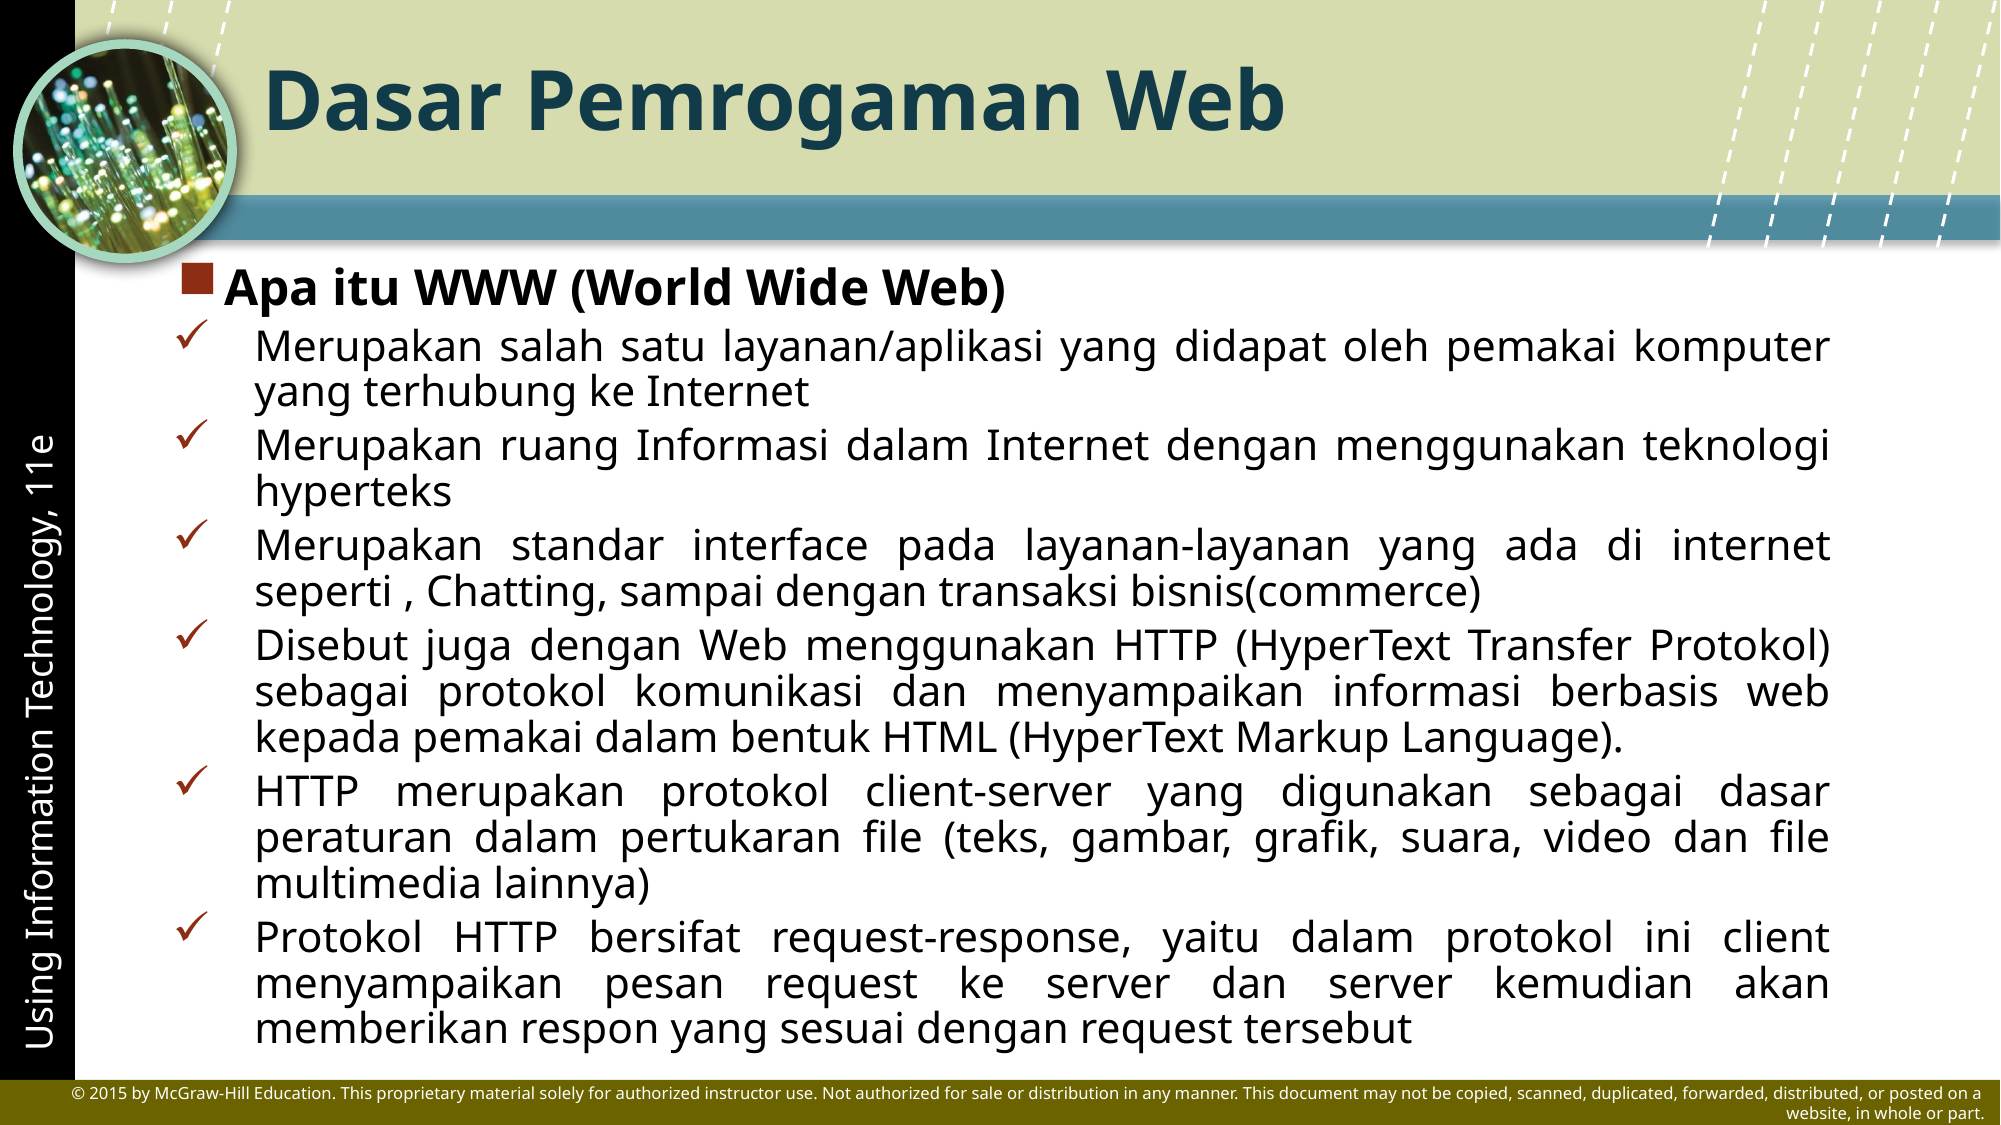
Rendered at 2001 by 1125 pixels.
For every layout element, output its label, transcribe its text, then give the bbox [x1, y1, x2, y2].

list Apa itu WWW (World Wide Web) Merupakan salah satu layanan/aplikasi yang didapat oleh pemakai komputer yang terhubung ke Internet Merupakan ruang Informasi dalam Internet dengan menggunakan teknologi hyperteks Merupakan standar interface pada layanan-layanan yang ada di internet seperti , Chatting, sampai dengan transaksi bisnis(commerce) Disebut juga dengan Web menggunakan HTTP (HyperText Transfer Protokol) sebagai protokol komunikasi dan menyampaikan informasi berbasis web kepada pemakai dalam bentuk HTML (HyperText Markup Language). HTTP merupakan protokol client-server yang digunakan sebagai dasar peraturan dalam pertukaran file (teks, gambar, grafik, suara, video dan file multimedia lainnya) Protokol HTTP bersifat request-response, yaitu dalam protokol ini client menyampaikan pesan request ke server dan server kemudian akan memberikan respon yang sesuai dengan request tersebut [154, 254, 1846, 1075]
picture [23, 49, 227, 253]
title Dasar Pemrogaman Web [247, 0, 1985, 195]
